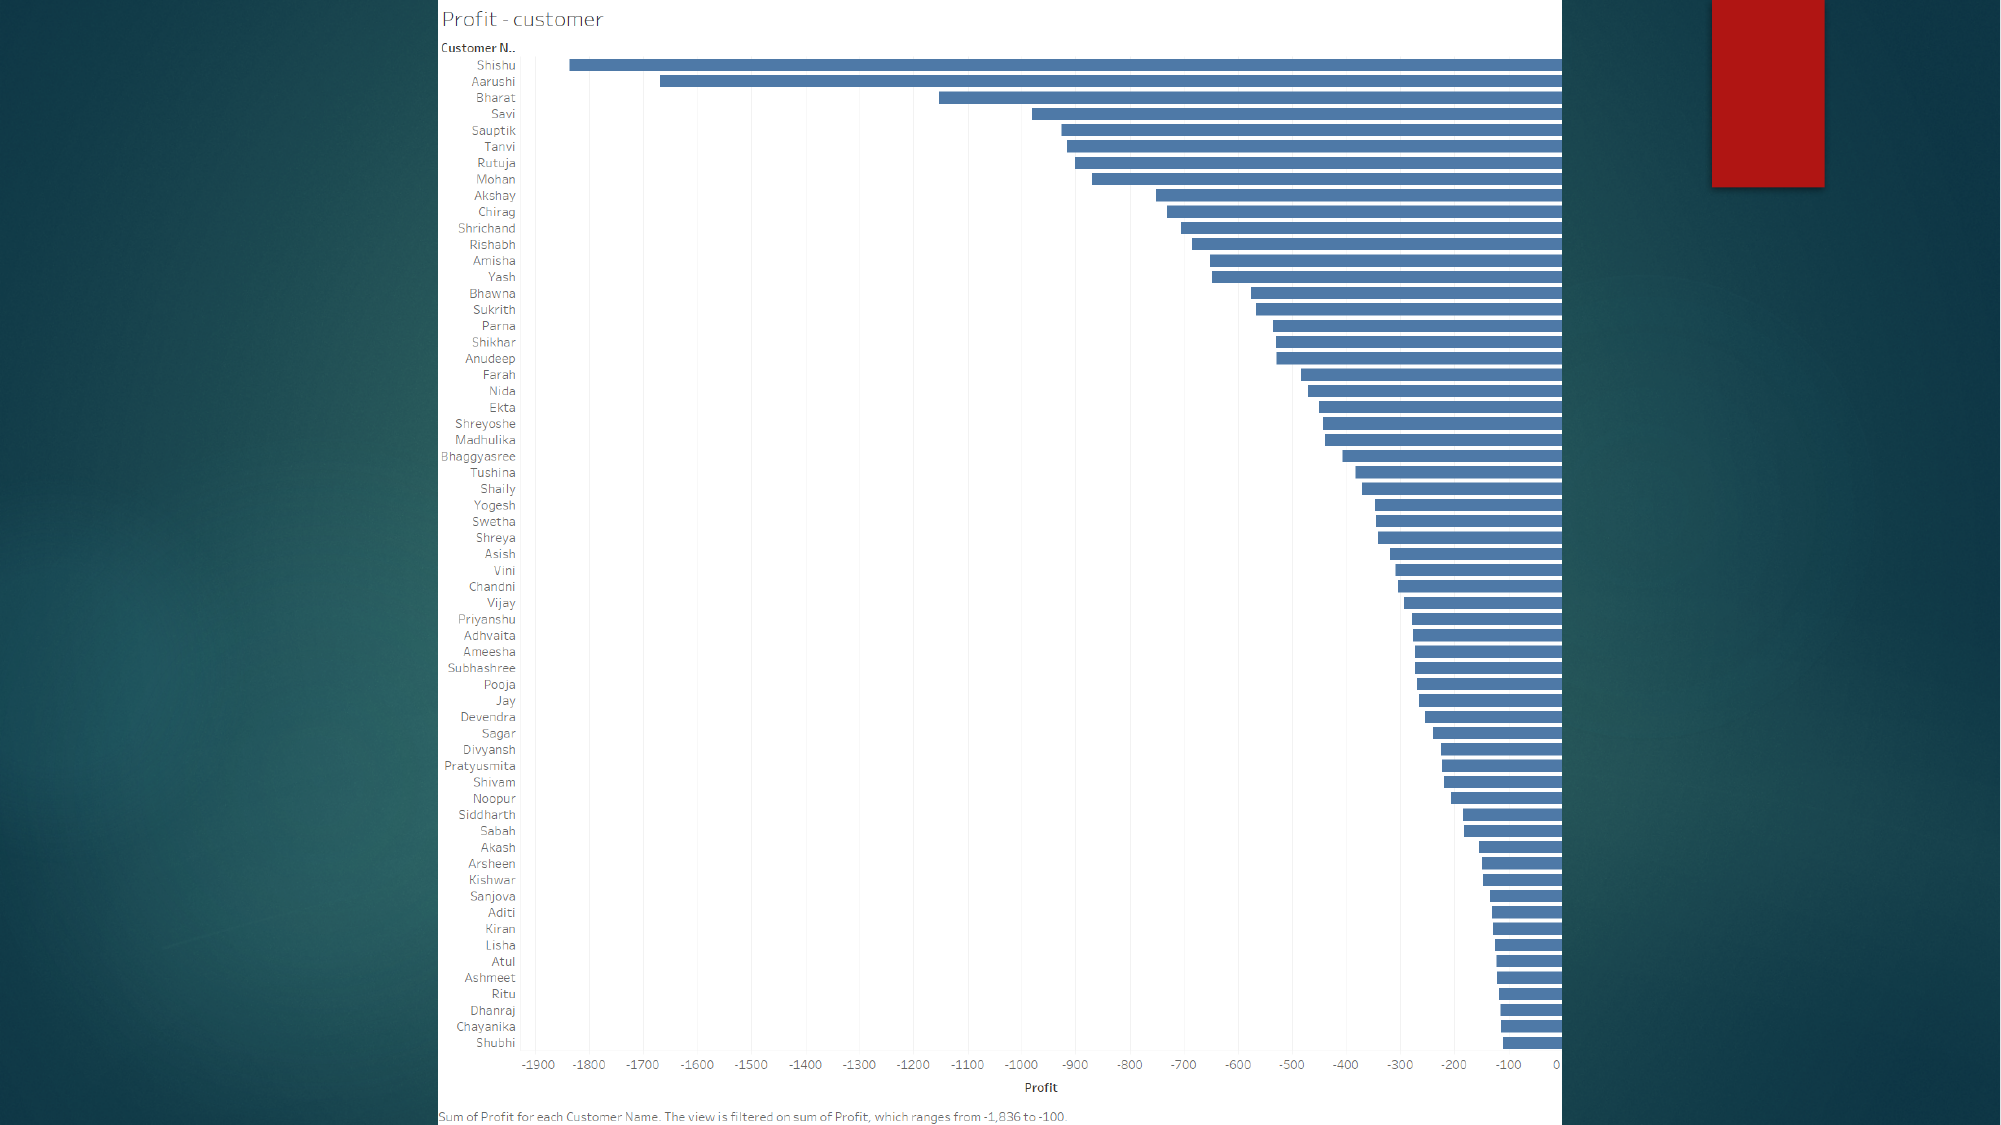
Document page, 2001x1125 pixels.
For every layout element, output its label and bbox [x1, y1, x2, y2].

picture [0, 0, 1576, 1125]
